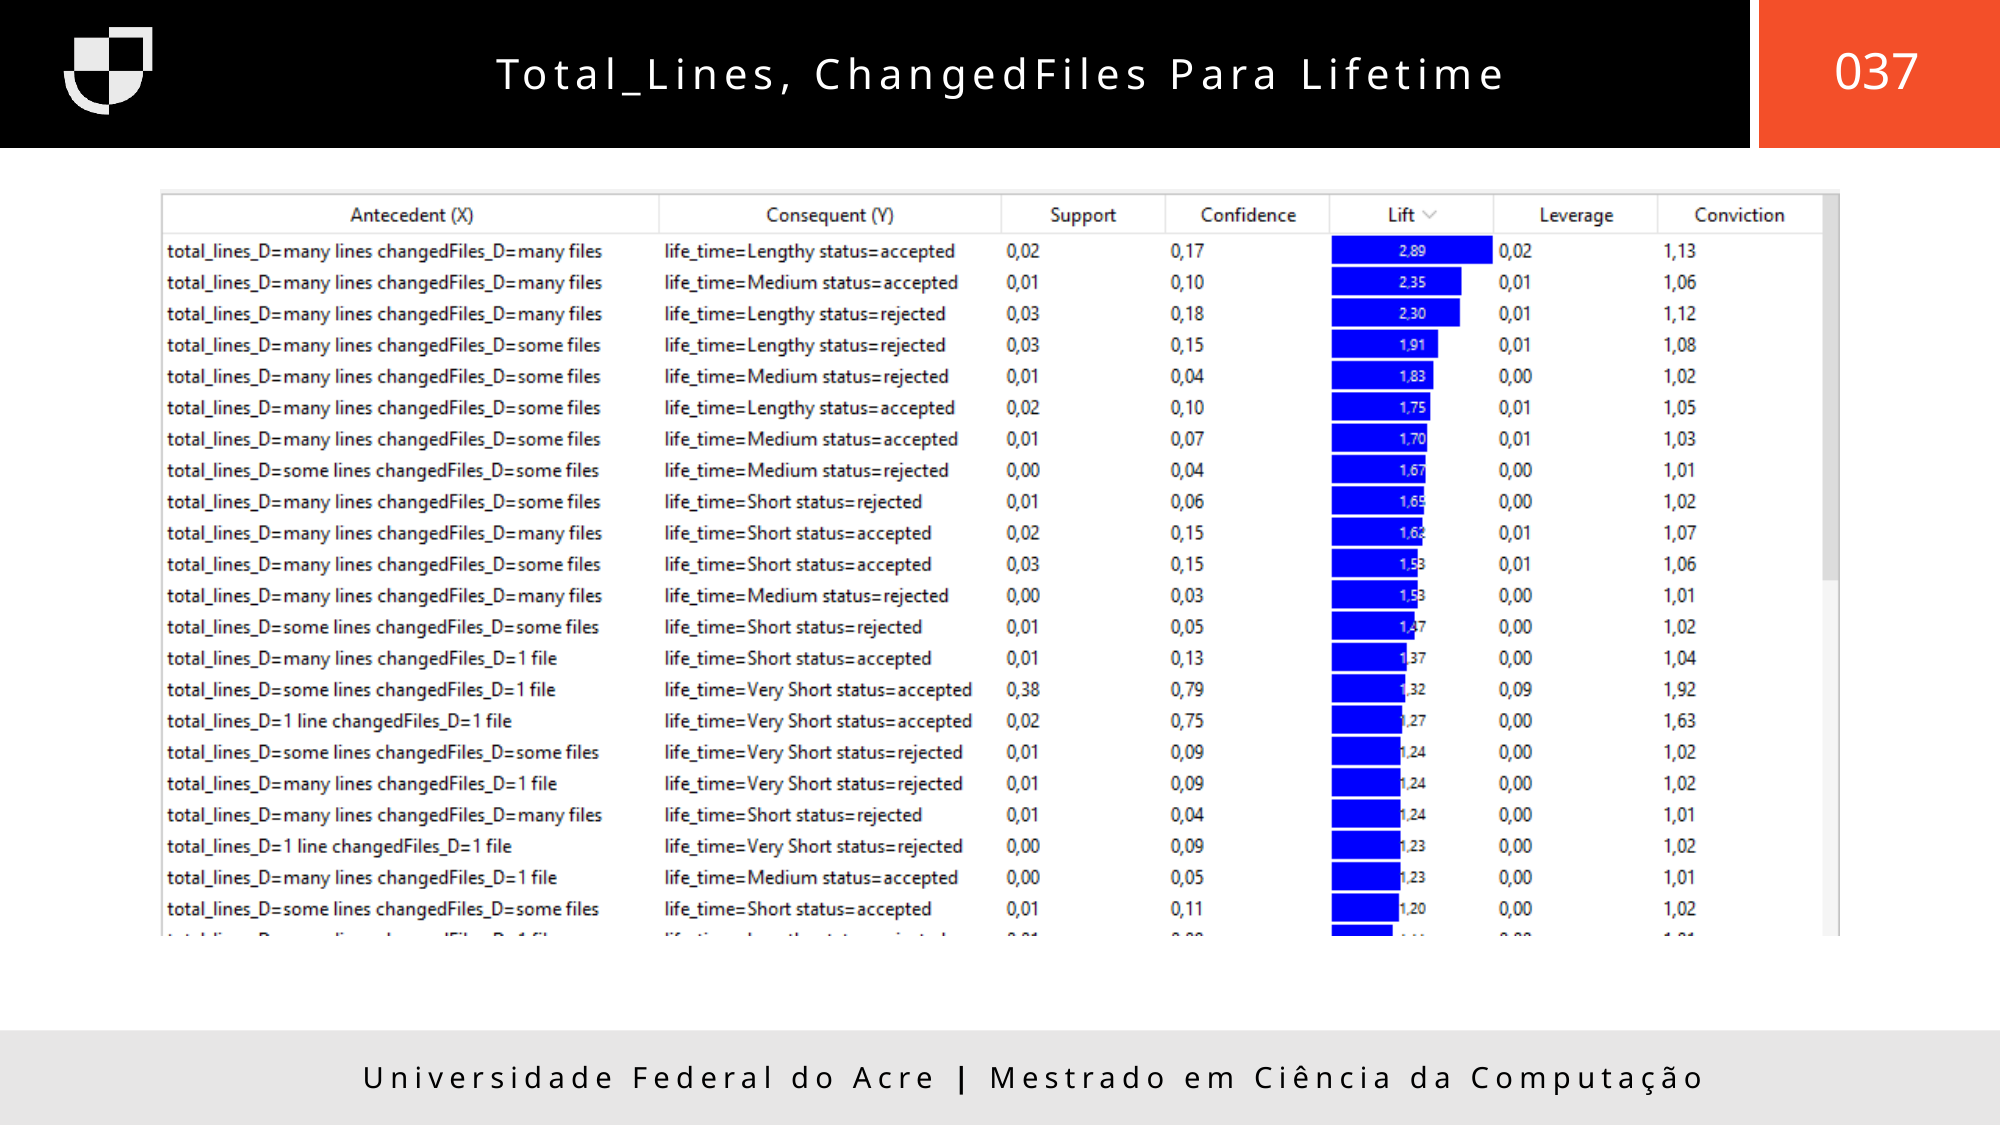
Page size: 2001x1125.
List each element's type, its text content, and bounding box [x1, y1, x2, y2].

text_box Total_Lines, ChangedFiles Para Lifetime [481, 40, 1519, 105]
text_box [0, 0, 1753, 149]
picture [160, 189, 1840, 936]
text_box [1753, 0, 2000, 149]
text_box Universidade Federal do Acre | Mestrado em Ciência da Computação [348, 1052, 1718, 1103]
picture [62, 27, 153, 115]
text_box [0, 1029, 2000, 1125]
slide_number 037 [1816, 31, 1938, 116]
